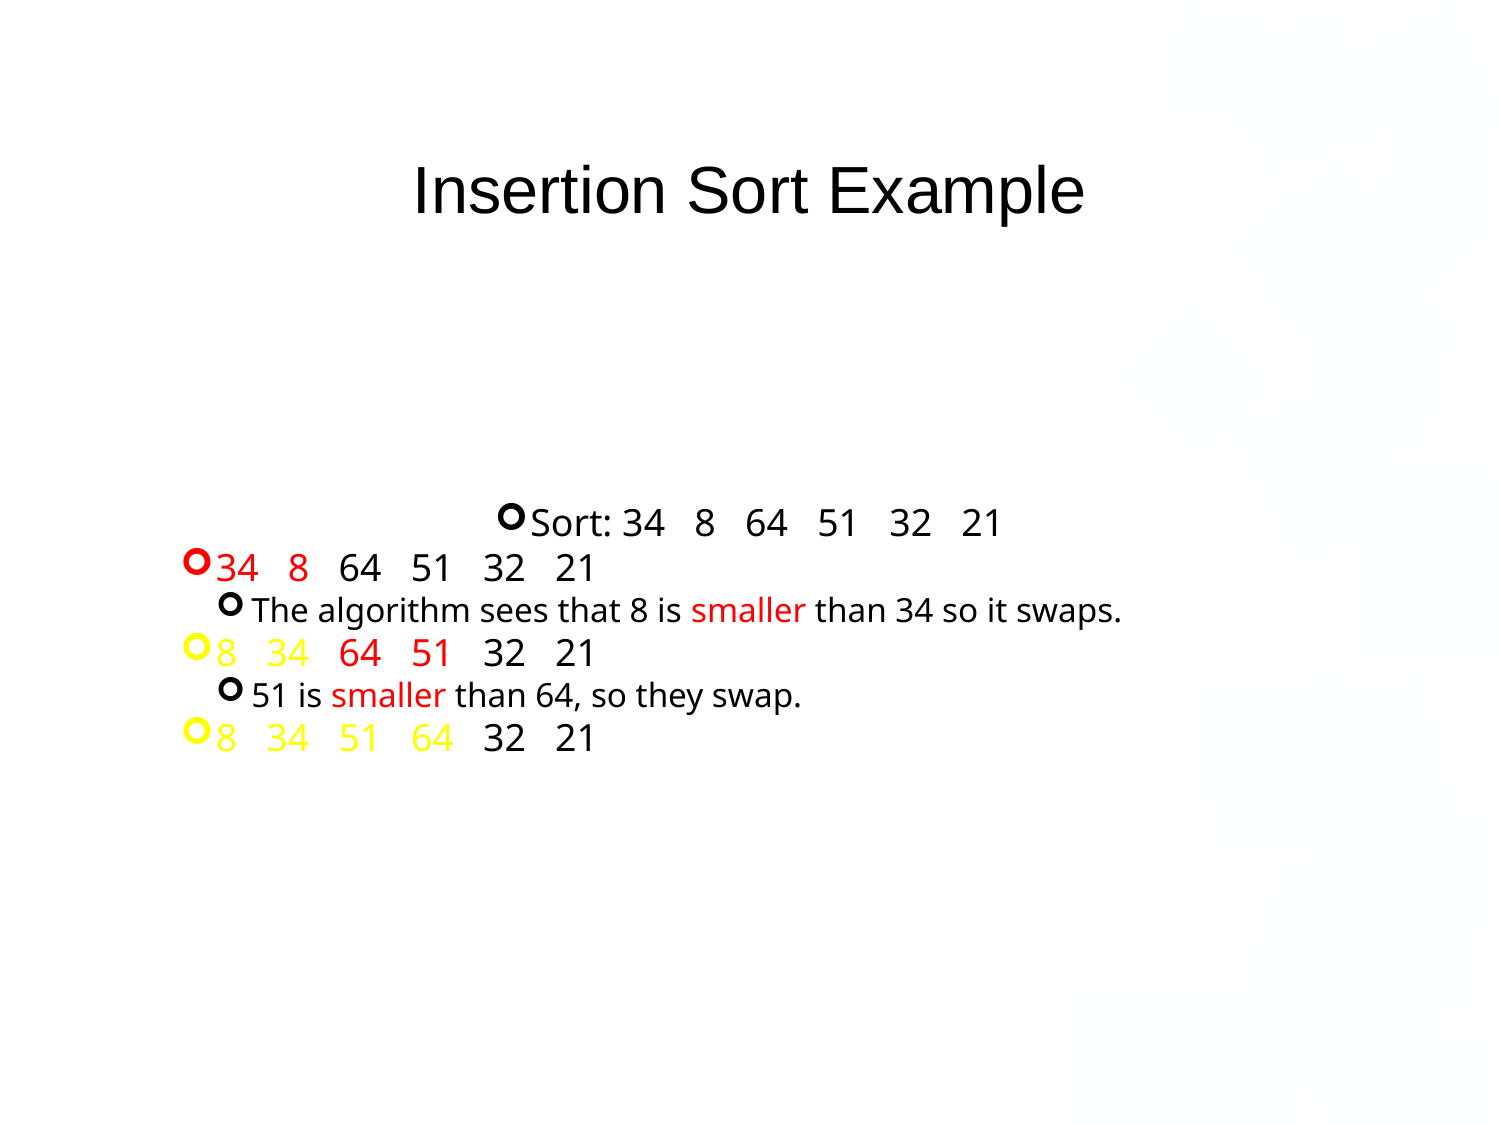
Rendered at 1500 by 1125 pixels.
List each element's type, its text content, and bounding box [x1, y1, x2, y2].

text_box Insertion Sort Example [165, 110, 1335, 263]
text_box Sort: 34 8 64 51 32 21 34 8 64 51 32 21 The algorithm sees that 8 is smaller than 34 so it swaps. 8 34 64 51 32 21 51 is smaller than 64, so they swap. 8 34 51 64 32 21 [165, 296, 1335, 961]
